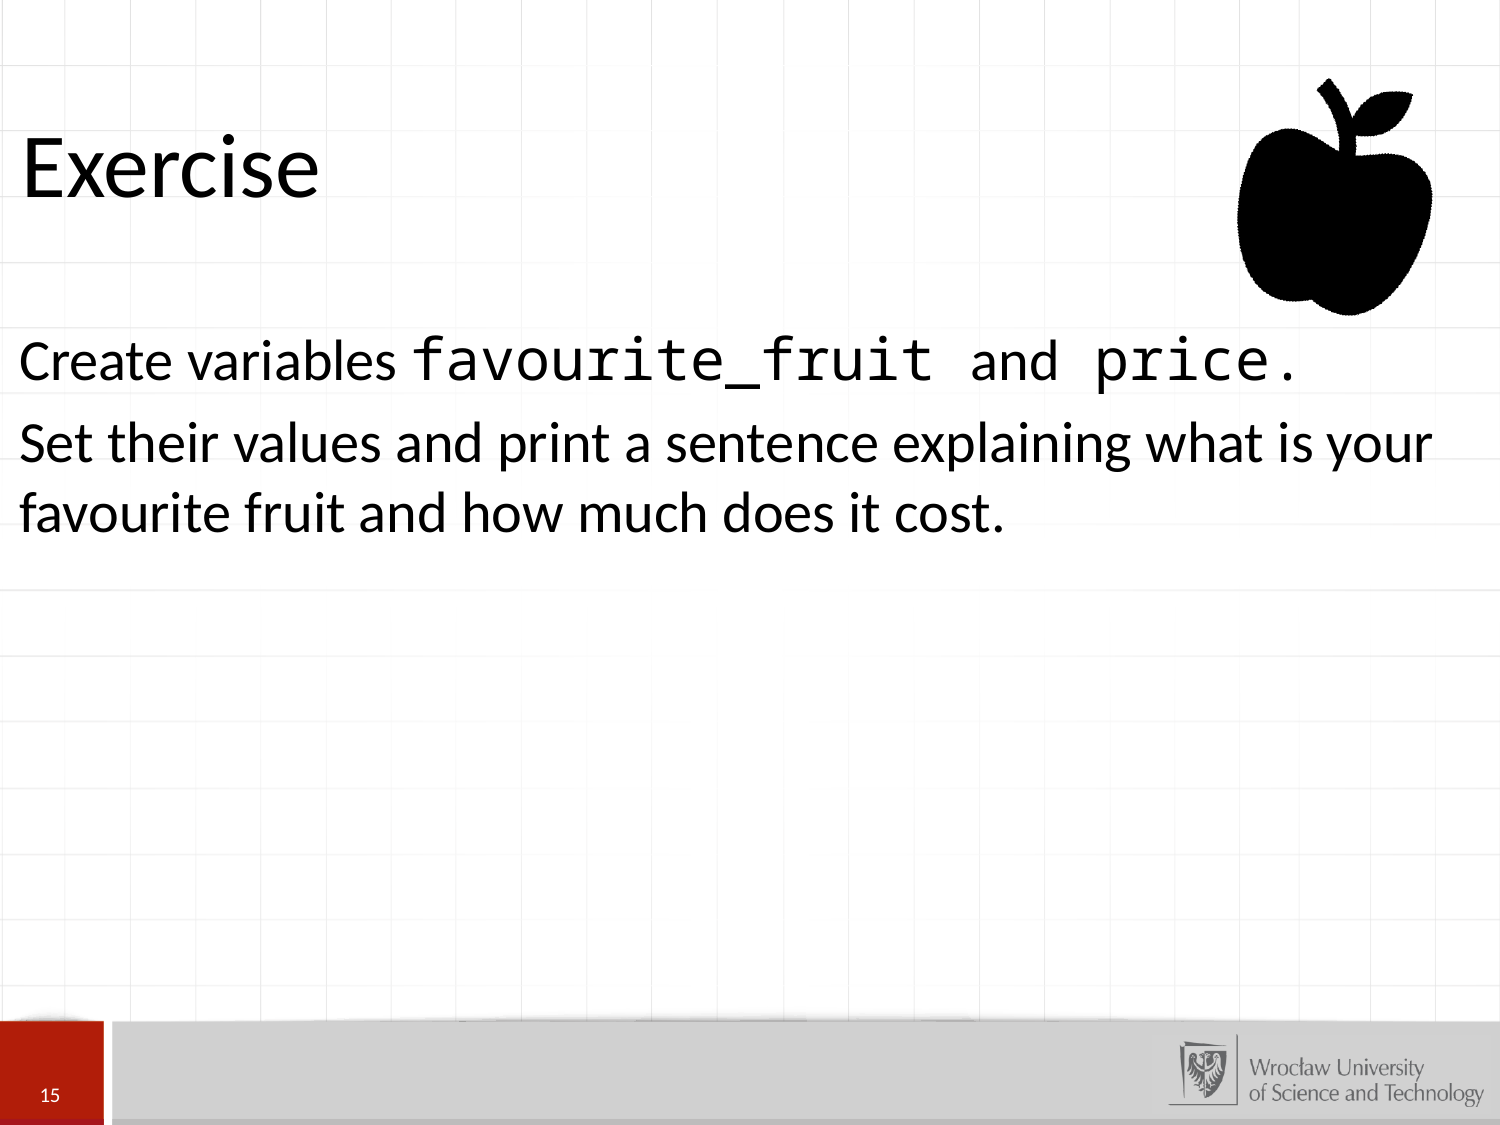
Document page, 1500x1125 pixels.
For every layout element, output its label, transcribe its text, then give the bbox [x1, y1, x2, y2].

list Exercise [21, 90, 1191, 232]
picture [0, 0, 1500, 1125]
list Create variables favourite_fruit and price. Set their values and print a sentence explaining what is your favourite fruit and how much does it cost. [19, 314, 1481, 929]
